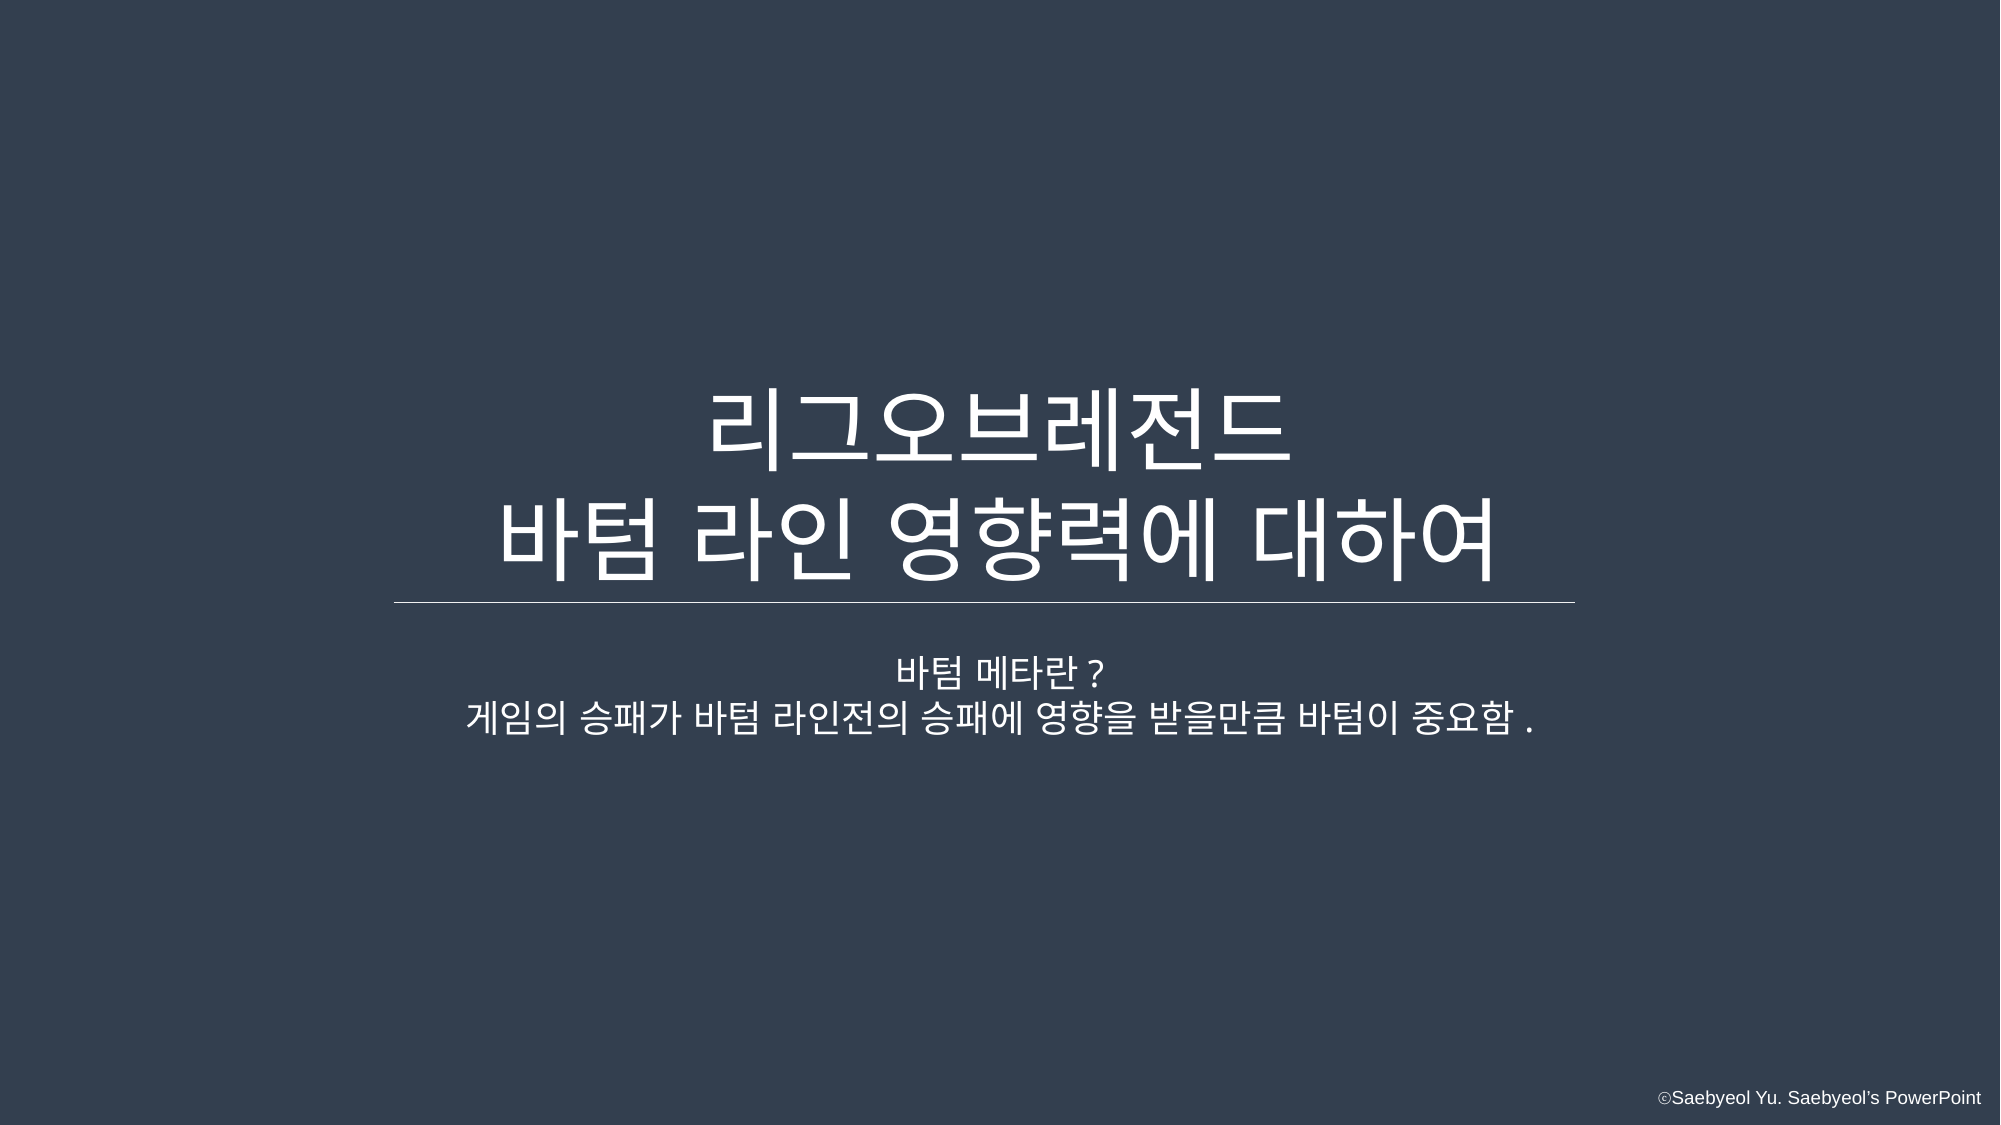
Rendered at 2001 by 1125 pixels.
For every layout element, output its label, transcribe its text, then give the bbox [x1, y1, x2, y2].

text_box 바텀 메타란? 게임의 승패가 바텀 라인전의 승패에 영향을 받을만큼 바텀이 중요함. [450, 642, 1550, 748]
text_box 리그오브레전드 바텀 라인 영향력에 대하여 [481, 365, 1519, 600]
